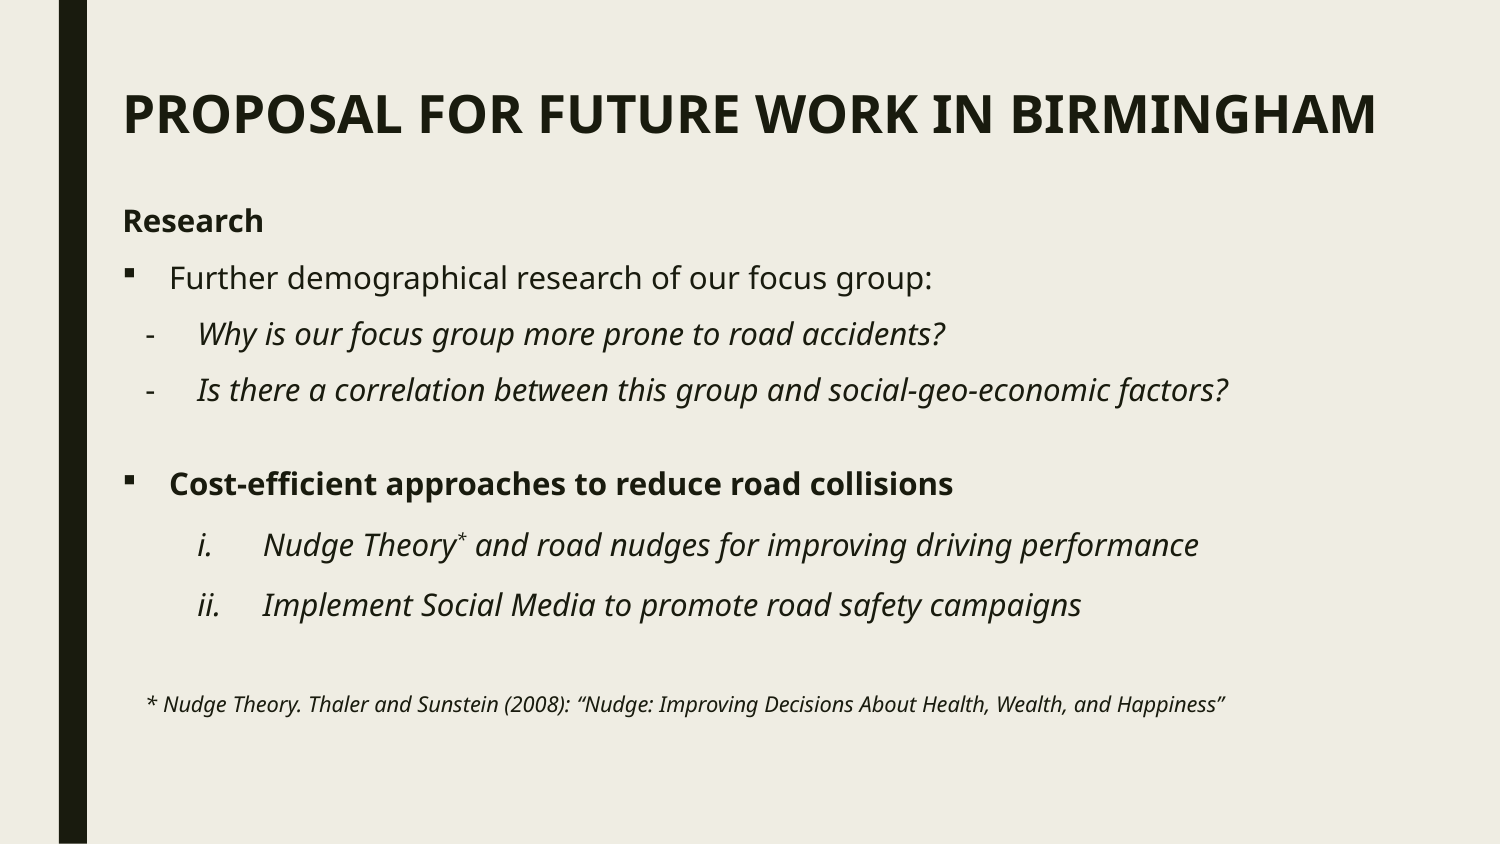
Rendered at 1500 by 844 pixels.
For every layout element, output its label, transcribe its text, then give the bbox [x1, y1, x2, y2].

text_box PROPOSAL FOR FUTURE WORK IN BIRMINGHAM [107, 72, 1449, 161]
text_box Research Further demographical research of our focus group: Why is our focus group more prone to road accidents? Is there a correlation between this group and social-geo-economic factors? Cost-efficient approaches to reduce road collisions Nudge Theory* and road nudges for improving driving performance Implement Social Media to promote road safety campaigns * Nudge Theory. Thaler and Sunstein (2008): “Nudge: Improving Decisions About Health, Wealth, and Happiness” [107, 189, 1500, 750]
